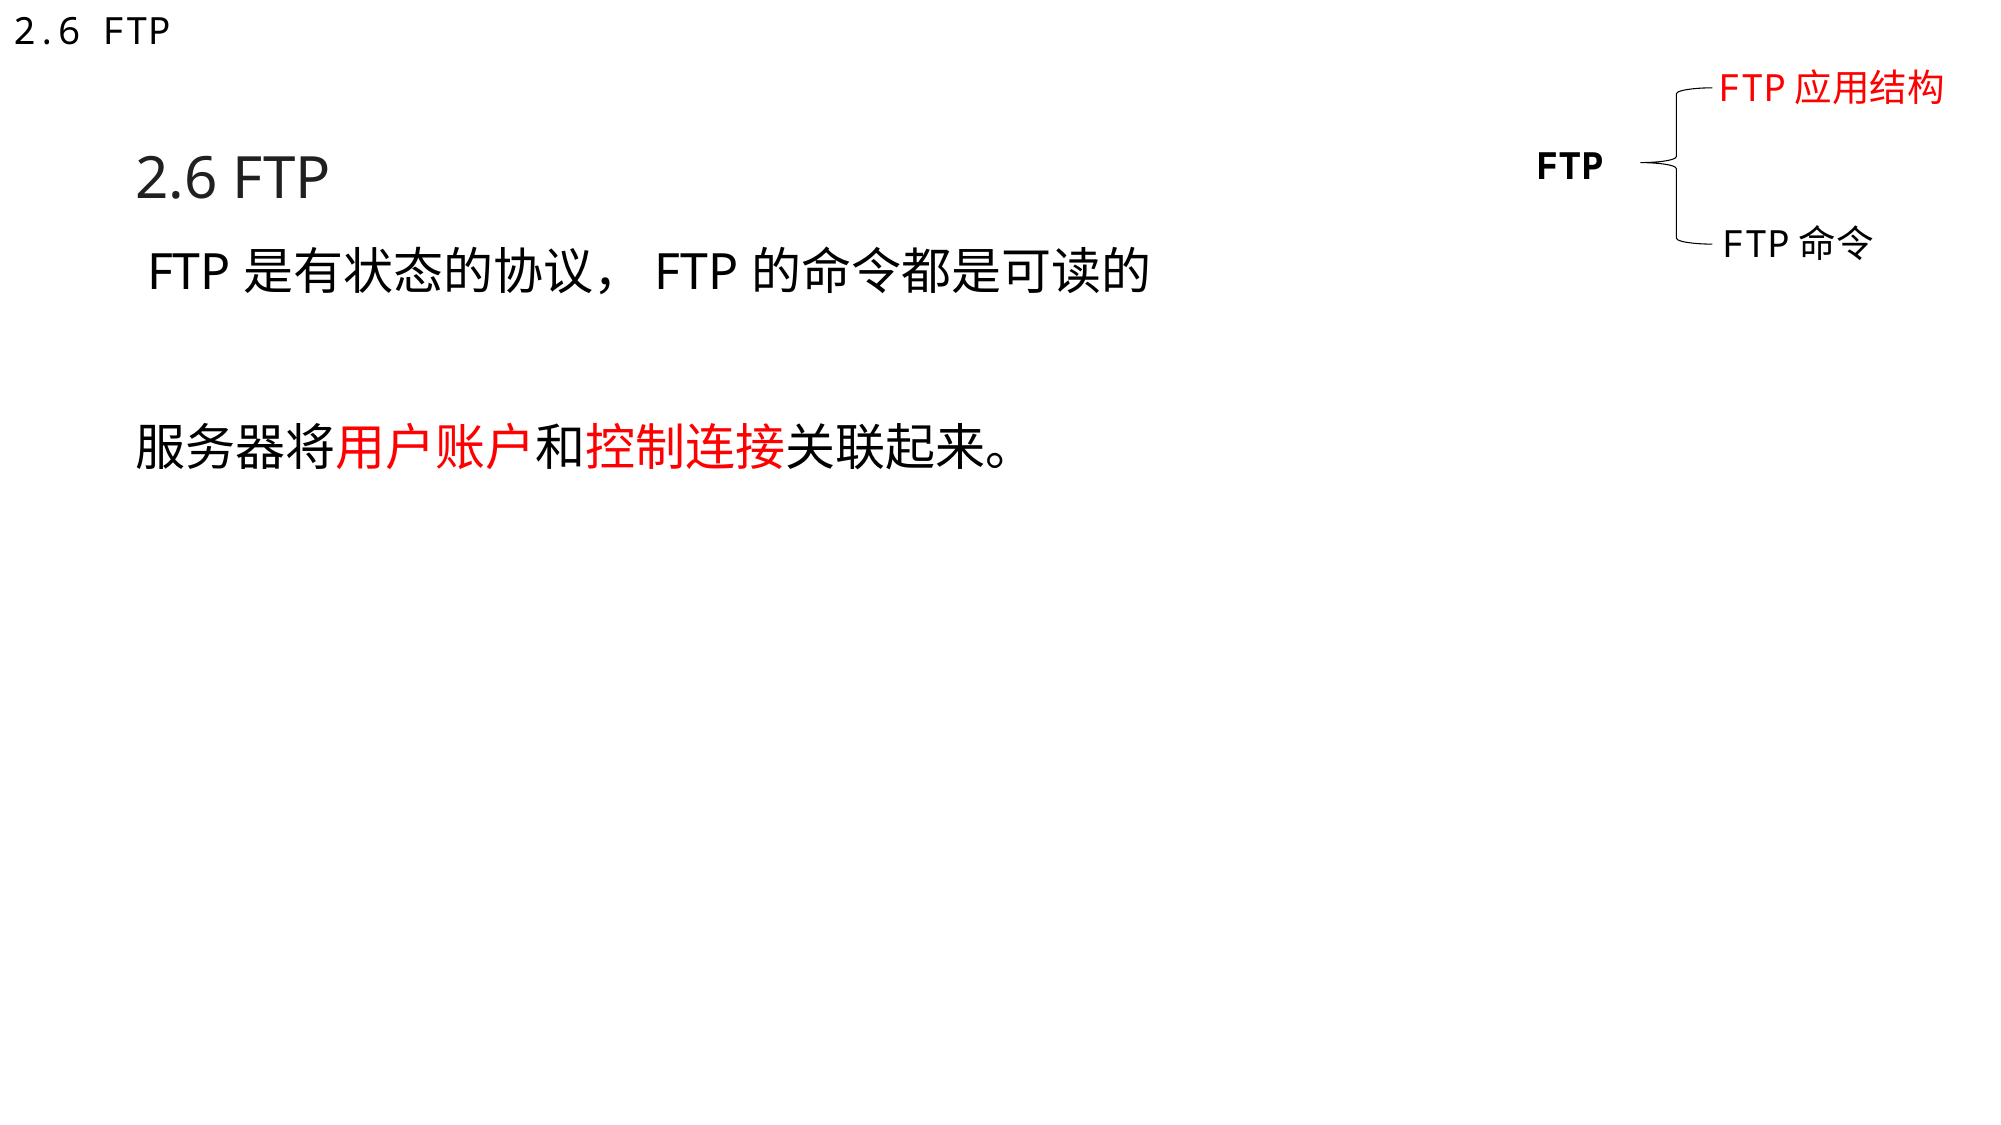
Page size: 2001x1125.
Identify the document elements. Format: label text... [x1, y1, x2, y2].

text_box 2.6 FTP [0, 0, 186, 60]
text_box 2.6 FTP FTP是有状态的协议，FTP的命令都是可读的 [120, 97, 1745, 308]
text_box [1525, 67, 1952, 273]
text_box 服务器将用户账户和控制连接关联起来。 [120, 378, 1708, 483]
